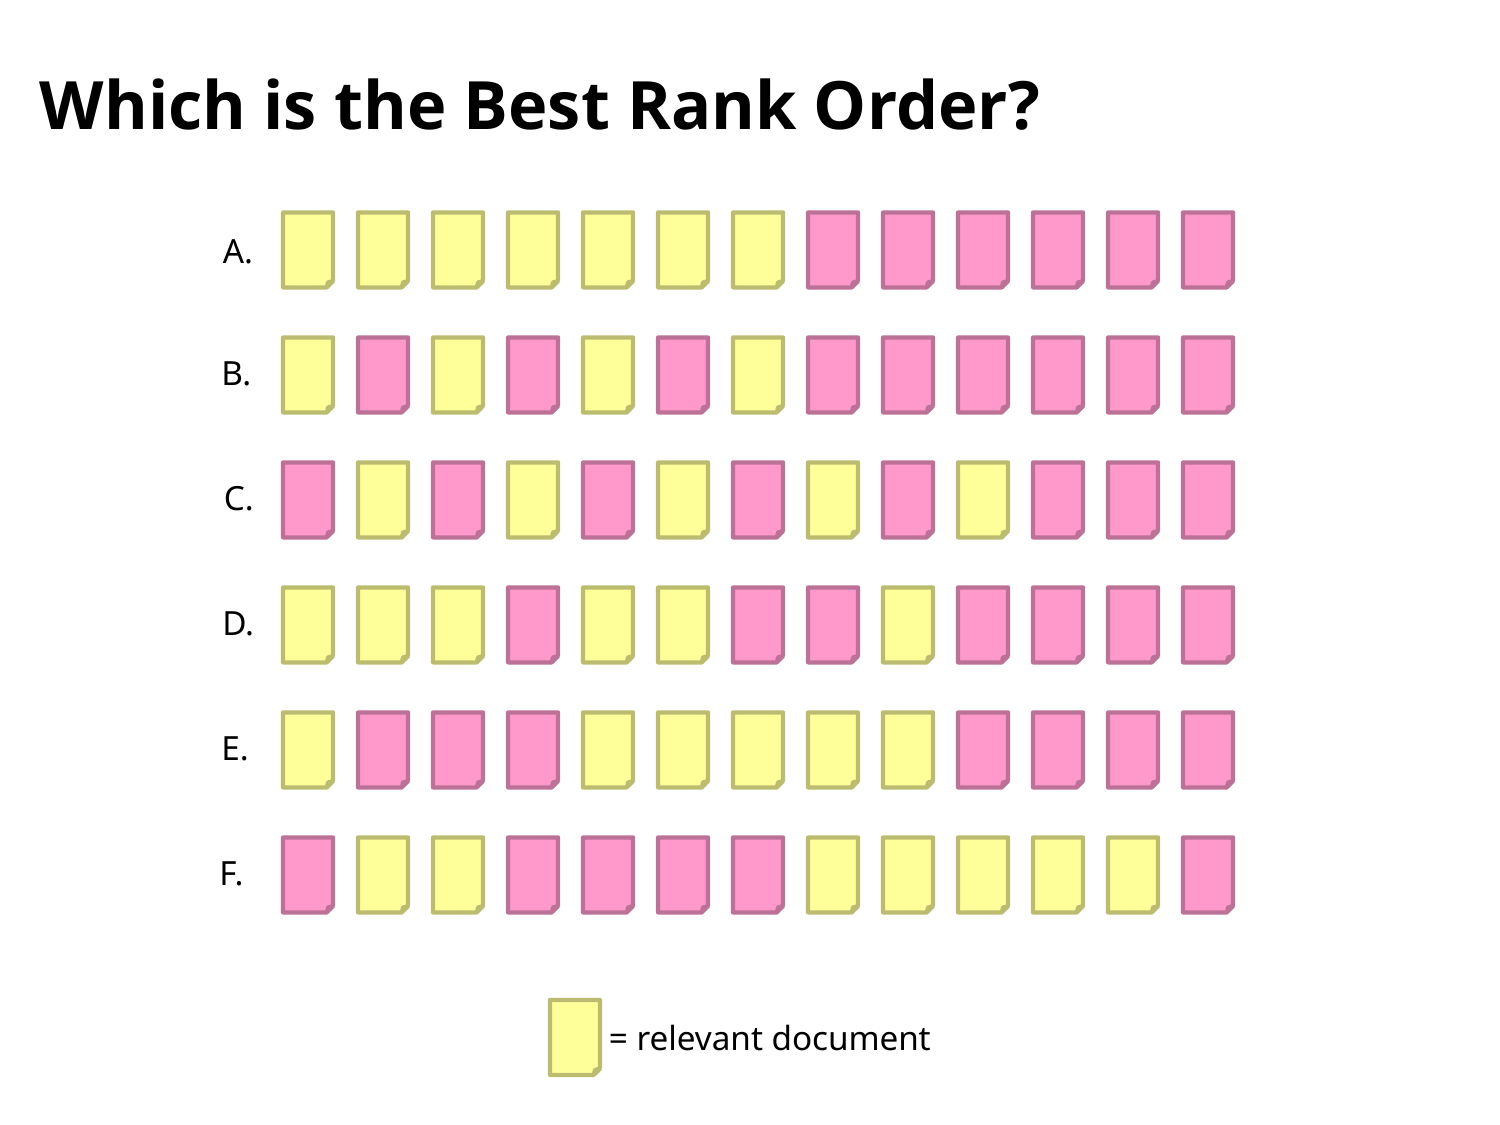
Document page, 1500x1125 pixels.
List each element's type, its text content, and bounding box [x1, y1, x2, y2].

text_box [880, 585, 936, 665]
text_box [880, 835, 936, 915]
text_box [280, 710, 336, 790]
text_box [1030, 835, 1086, 915]
text_box [1105, 460, 1161, 540]
text_box [880, 210, 936, 290]
text_box [955, 585, 1011, 665]
text_box [280, 835, 336, 915]
text_box [1180, 710, 1236, 790]
text_box [1105, 210, 1161, 290]
text_box [280, 335, 336, 415]
text_box [805, 460, 861, 540]
text_box [355, 835, 411, 915]
text_box [505, 585, 561, 665]
text_box [880, 710, 936, 790]
text_box [430, 835, 486, 915]
text_box [580, 335, 636, 415]
text_box [505, 335, 561, 415]
text_box [655, 210, 711, 290]
text_box [805, 210, 861, 290]
text_box [730, 710, 786, 790]
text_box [549, 999, 928, 1076]
text_box [730, 460, 786, 540]
text_box [1030, 210, 1086, 290]
text_box [280, 585, 336, 665]
text_box [355, 335, 411, 415]
text_box [580, 210, 636, 290]
text_box [805, 585, 861, 665]
text_box [355, 710, 411, 790]
text_box [580, 460, 636, 540]
text_box [655, 585, 711, 665]
text_box [355, 585, 411, 665]
text_box [805, 335, 861, 415]
text_box [430, 585, 486, 665]
text_box [1030, 710, 1086, 790]
text_box [955, 335, 1011, 415]
text_box [355, 460, 411, 540]
text_box [955, 710, 1011, 790]
text_box [1105, 710, 1161, 790]
text_box E. [206, 719, 264, 775]
text_box [730, 835, 786, 915]
text_box [505, 835, 561, 915]
text_box [1105, 335, 1161, 415]
text_box [430, 460, 486, 540]
text_box [955, 460, 1011, 540]
title Which is the Best Rank Order? [24, 18, 1451, 188]
text_box [1180, 460, 1236, 540]
text_box [355, 210, 411, 290]
text_box [280, 210, 336, 290]
text_box F. [204, 844, 259, 900]
text_box [1105, 835, 1161, 915]
text_box [655, 460, 711, 540]
text_box [655, 710, 711, 790]
text_box [505, 710, 561, 790]
text_box [580, 710, 636, 790]
text_box [1030, 460, 1086, 540]
text_box [580, 835, 636, 915]
text_box [505, 210, 561, 290]
text_box [955, 835, 1011, 915]
text_box [1180, 835, 1236, 915]
text_box [880, 460, 936, 540]
text_box [880, 335, 936, 415]
text_box [580, 585, 636, 665]
text_box A. [208, 222, 268, 277]
text_box D. [207, 594, 269, 650]
text_box [730, 210, 786, 290]
text_box [730, 585, 786, 665]
text_box [430, 710, 486, 790]
text_box [955, 210, 1011, 290]
text_box [1180, 335, 1236, 415]
text_box [1105, 585, 1161, 665]
text_box [730, 335, 786, 415]
text_box [430, 335, 486, 415]
text_box [805, 710, 861, 790]
text_box B. [206, 344, 267, 400]
text_box [280, 460, 336, 540]
text_box [655, 835, 711, 915]
text_box [1030, 335, 1086, 415]
text_box [505, 460, 561, 540]
text_box [655, 335, 711, 415]
text_box [1180, 210, 1236, 290]
text_box [1030, 585, 1086, 665]
text_box C. [209, 469, 269, 525]
text_box [805, 835, 861, 915]
text_box [430, 210, 486, 290]
text_box [1180, 585, 1236, 665]
